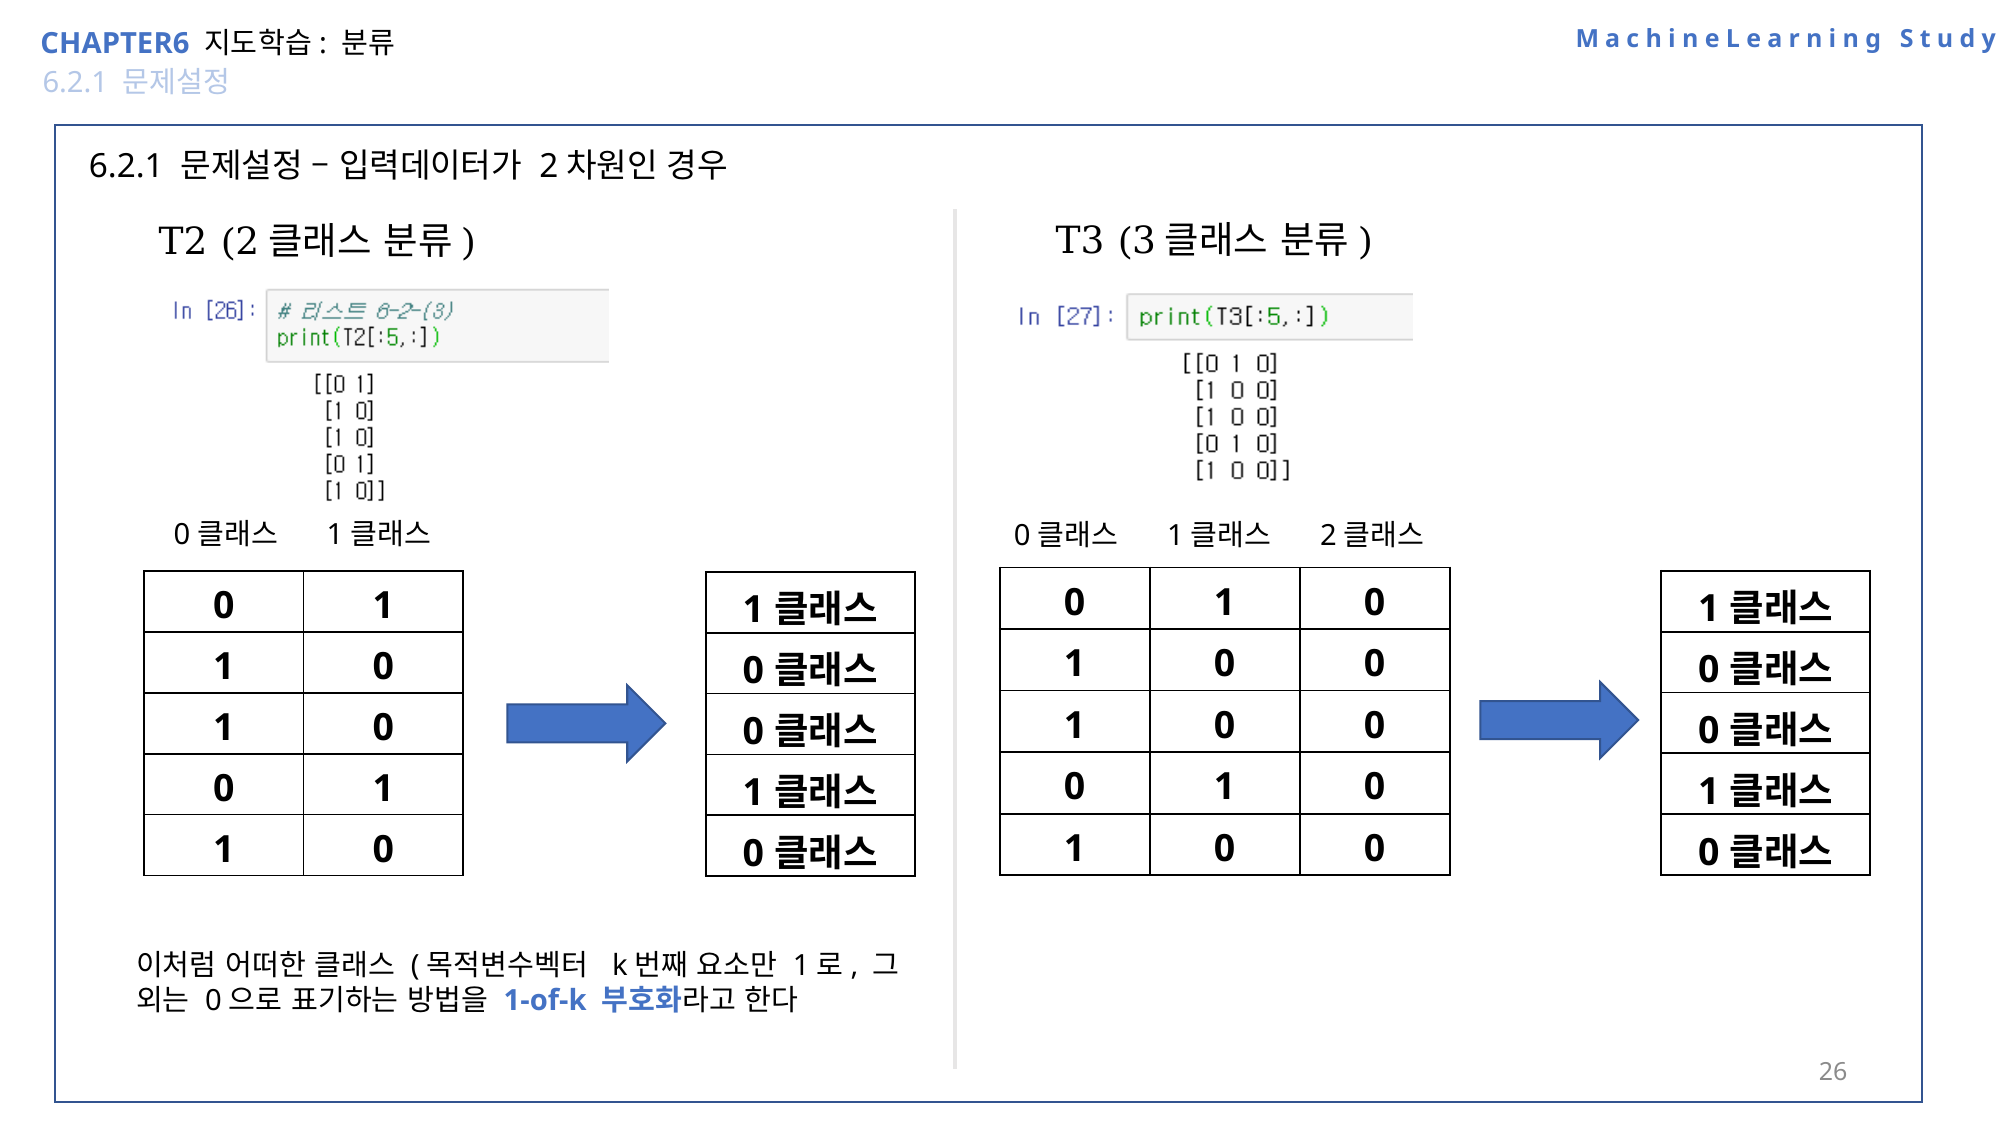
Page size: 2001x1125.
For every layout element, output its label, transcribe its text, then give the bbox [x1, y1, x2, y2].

text_box T3 (3클래스 분류) [1040, 209, 1604, 269]
table_cell 0 [304, 694, 462, 753]
table_cell 0 [304, 815, 462, 875]
table_cell 0 [304, 633, 462, 692]
text_box [54, 124, 1923, 1103]
table_cell 1클래스 [1662, 754, 1869, 813]
table_cell 1 [145, 815, 303, 875]
table_cell 1 [145, 694, 303, 753]
text_box [1479, 679, 1640, 761]
table_header 1 [304, 572, 462, 631]
table_header 1클래스 [1662, 572, 1869, 631]
table_cell 0 [1001, 753, 1149, 813]
table_header 1클래스 [707, 573, 914, 632]
table_cell 1 [1001, 630, 1149, 690]
table_cell 0 [1301, 815, 1449, 874]
table_cell 0 [1301, 753, 1449, 813]
picture [144, 272, 609, 523]
table_header 0 [1301, 568, 1449, 628]
table_cell 0 [1151, 691, 1299, 751]
table_cell 1 [145, 633, 303, 692]
table_cell 1 [1151, 753, 1299, 813]
text_box CHAPTER6 지도학습: 분류 [25, 17, 1865, 68]
text_box [506, 682, 667, 764]
table_cell 0 [145, 755, 303, 814]
text_box 0클래스 1클래스 [144, 523, 609, 558]
table_cell 0클래스 [707, 694, 914, 754]
text_box 6.2.1 문제설정 – 입력데이터가 2차원인 경우 [74, 136, 1854, 192]
picture [988, 270, 1413, 498]
text_box 6.2.1 문제설정 [27, 55, 1972, 106]
text_box MachineLearning Study [1560, 0, 2000, 60]
table_cell 0 [1301, 630, 1449, 690]
table_cell 0 [1151, 815, 1299, 874]
text_box 0클래스 1클래스 2클래스 [984, 509, 1547, 560]
table_cell 0 [1151, 630, 1299, 690]
table_cell 0클래스 [707, 634, 914, 693]
table_cell 1 [304, 755, 462, 814]
table_cell 1 [1001, 691, 1149, 751]
table_cell 0클래스 [1662, 693, 1869, 752]
table_header 0 [145, 572, 303, 631]
text_box T2 (2클래스 분류) [144, 210, 707, 270]
table_cell 1클래스 [707, 755, 914, 814]
table_cell 0 [1301, 691, 1449, 751]
table_cell 1 [1001, 815, 1149, 874]
table_cell 0클래스 [1662, 815, 1869, 874]
table_header 1 [1151, 568, 1299, 628]
table_cell 0클래스 [1662, 633, 1869, 692]
table_header 0 [1001, 568, 1149, 628]
table_cell 0클래스 [707, 816, 914, 875]
